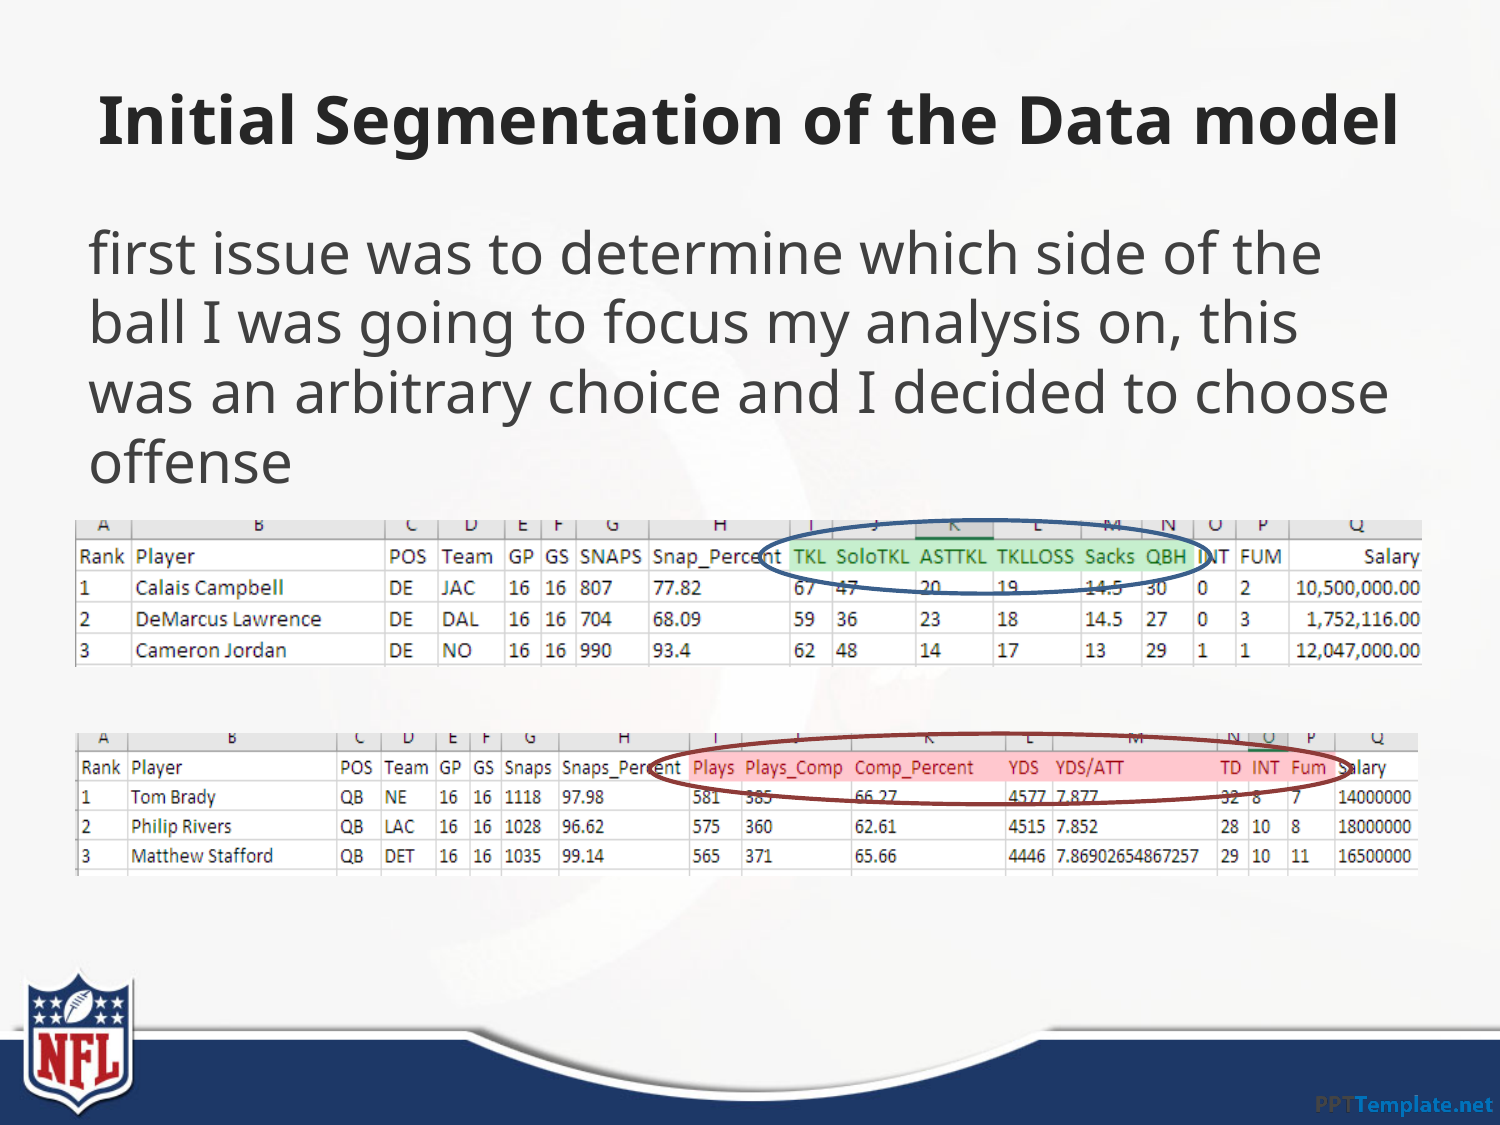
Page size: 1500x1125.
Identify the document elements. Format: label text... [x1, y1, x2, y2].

list first issue was to determine which side of the ball I was going to focus my analysis on, this was an arbitrary choice and I decided to choose offense Defensive Statistics Offensive Statistics [73, 161, 1424, 521]
picture [0, 0, 1500, 1125]
list first issue was to determine which side of the ball I was going to focus my analysis on, this was an arbitrary choice and I decided to choose offense Defensive Statistics Offensive Statistics [73, 674, 1424, 964]
title Initial Segmentation of the Data model [75, 24, 1425, 212]
